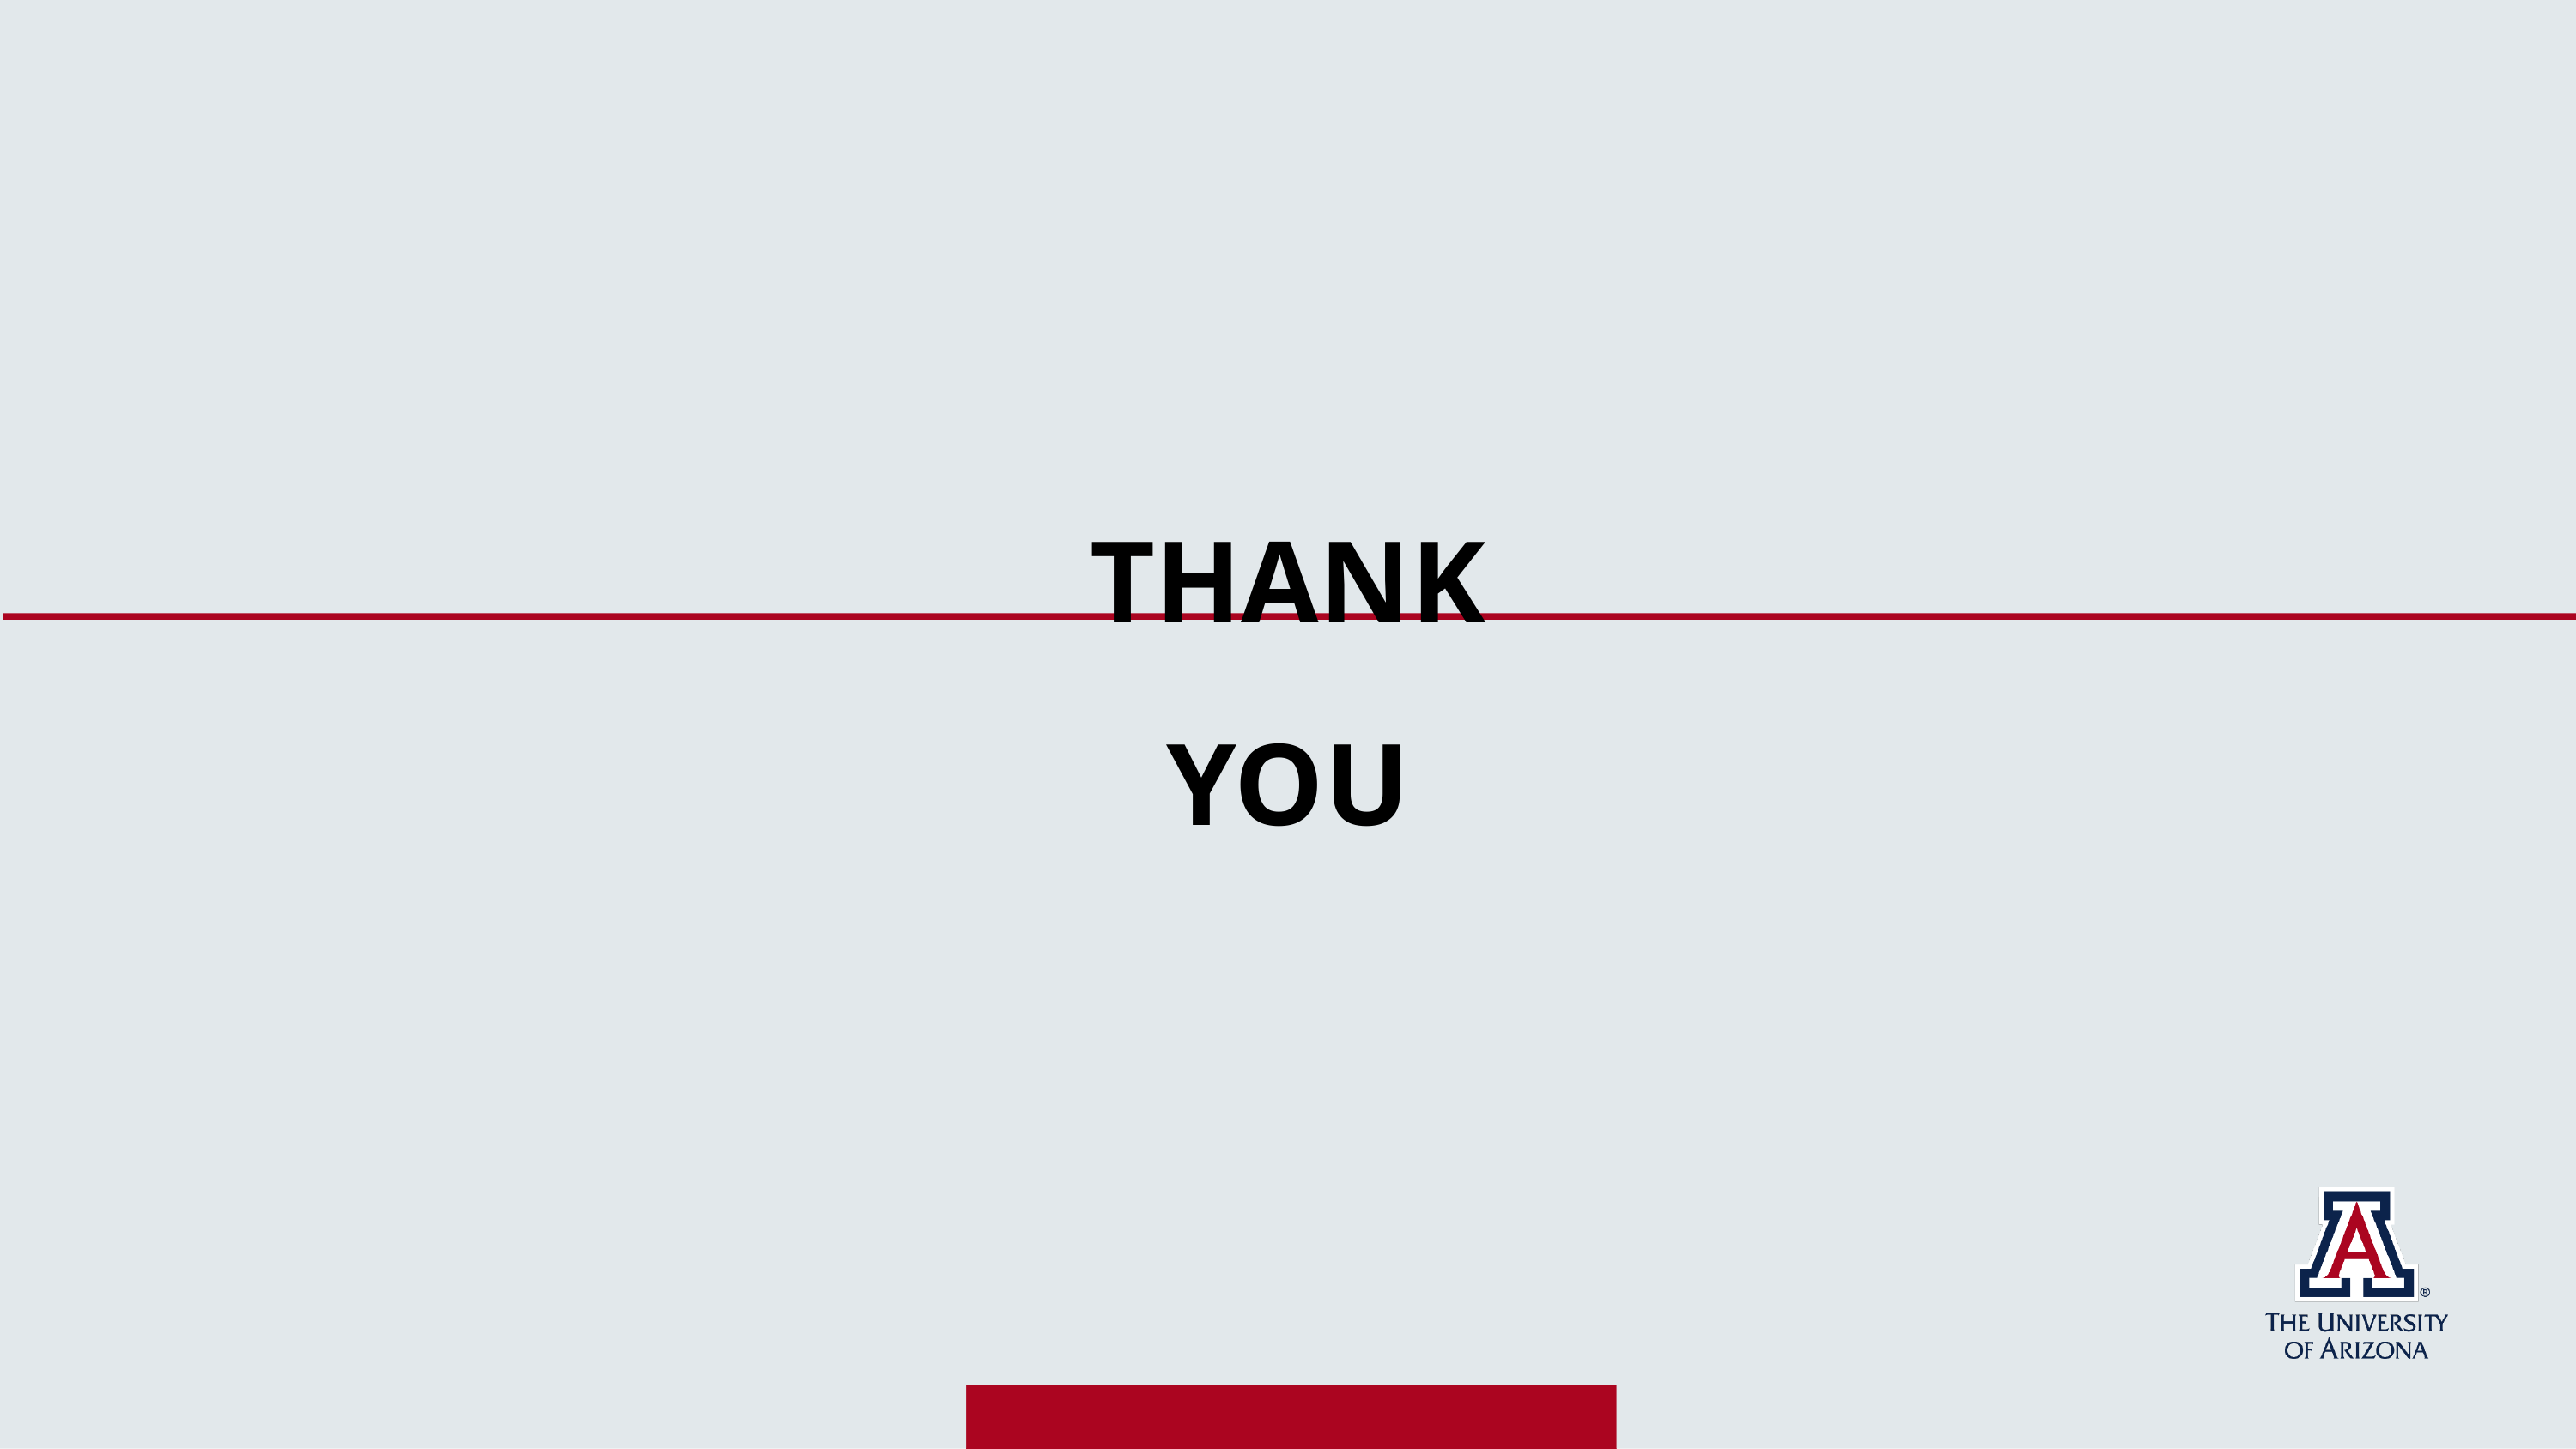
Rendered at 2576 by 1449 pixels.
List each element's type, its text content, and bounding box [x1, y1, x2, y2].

text_box THANK YOU [1028, 429, 1548, 627]
picture [2265, 1187, 2448, 1359]
